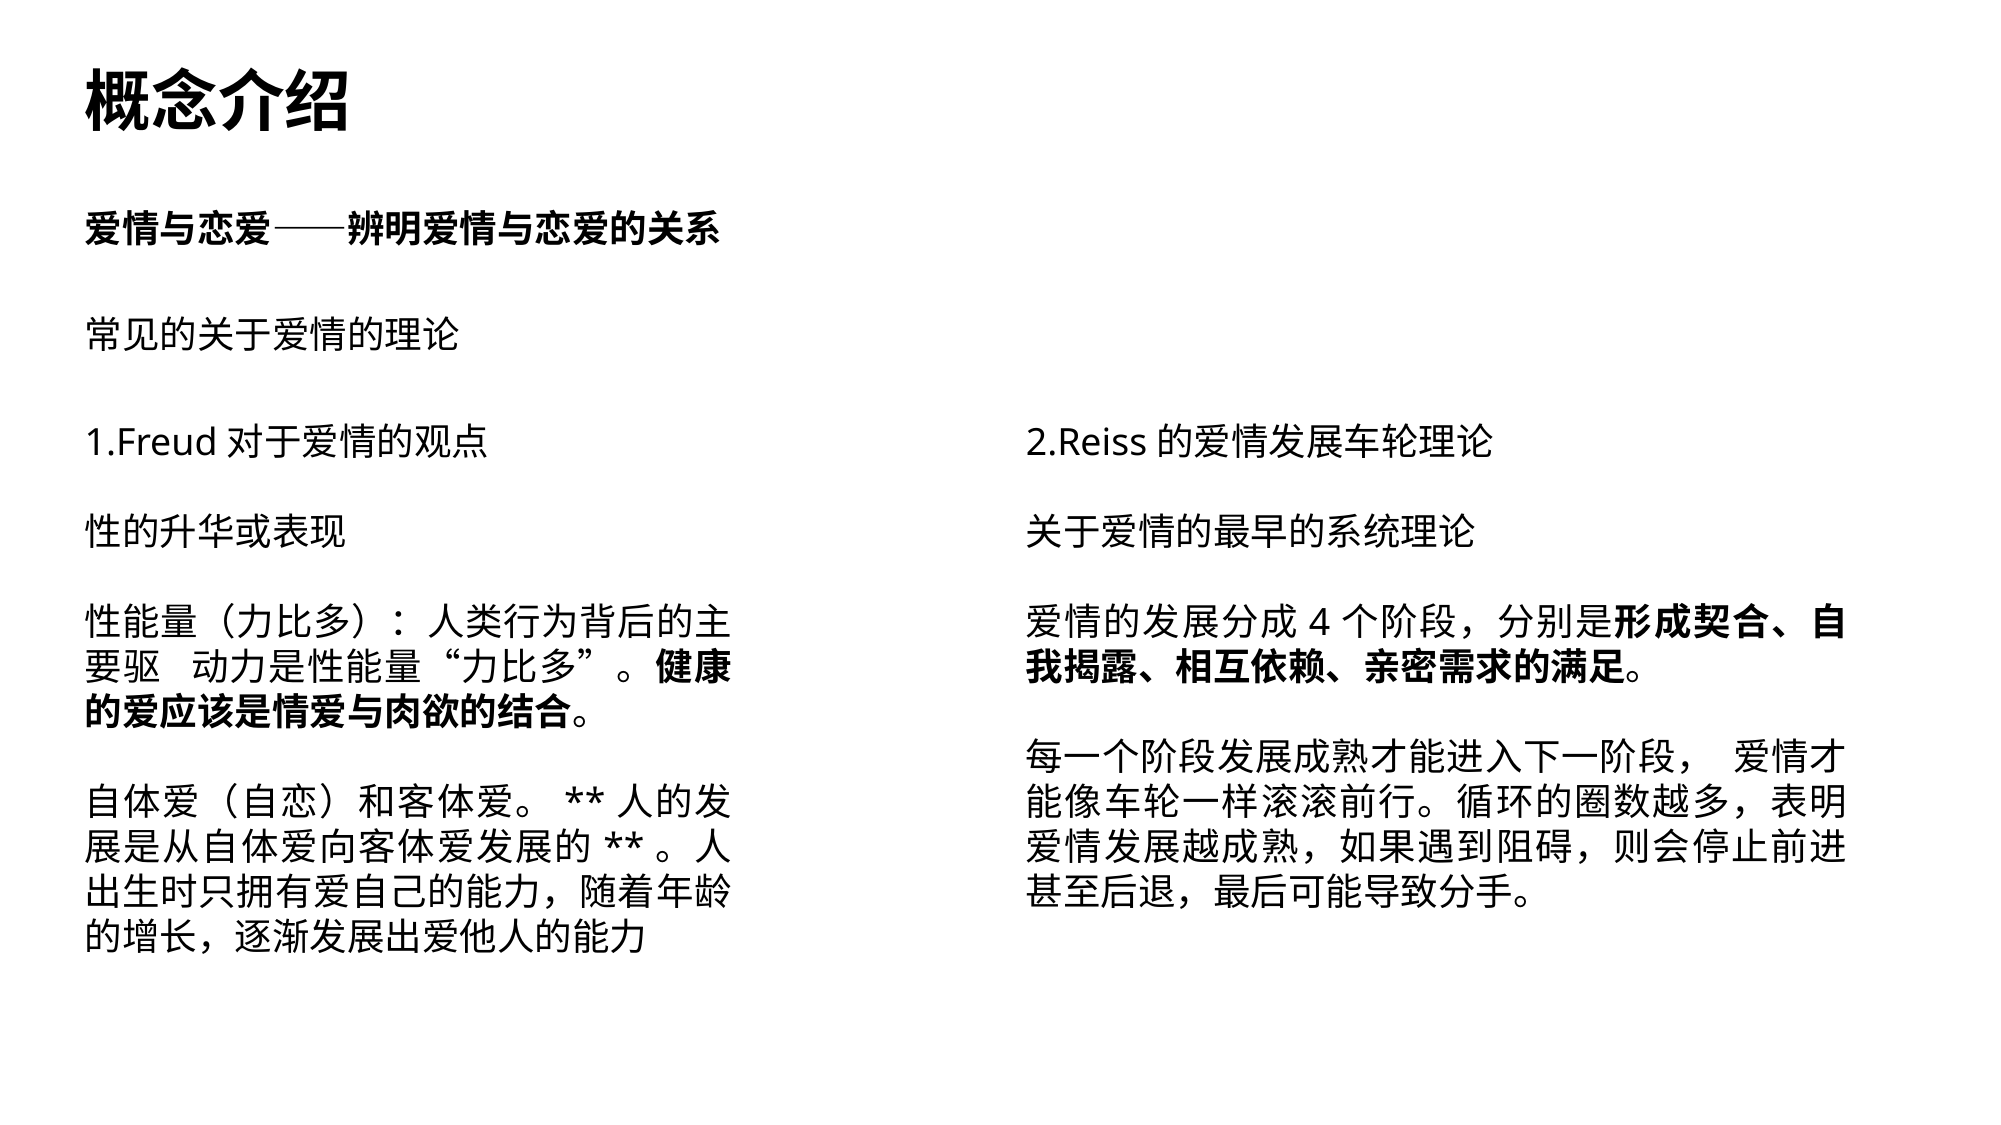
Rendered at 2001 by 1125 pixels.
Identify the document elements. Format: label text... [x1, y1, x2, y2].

text_box 1.Freud对于爱情的观点 性的升华或表现 性能量（力比多）：人类行为背后的主要驱 动力是性能量“力比多”。健康的爱应该是情爱与肉欲的结合。 自体爱（自恋）和客体爱。**人的发展是从自体爱向客体爱发展的**。人出生时只拥有爱自己的能力，随着年龄的增长，逐渐发展出爱他人的能力 [69, 410, 747, 965]
text_box 常见的关于爱情的理论 [69, 304, 862, 364]
text_box 2.Reiss的爱情发展车轮理论 关于爱情的最早的系统理论 爱情的发展分成4个阶段，分别是形成契合、自我揭露、相互依赖、亲密需求的满足。 每一个阶段发展成熟才能进入下一阶段， 爱情才能像车轮一样滚滚前行。循环的圈数越多，表明爱情发展越成熟，如果遇到阻碍，则会停止前进甚至后退，最后可能导致分手。 [1011, 410, 1863, 920]
text_box 爱情与恋爱——辨明爱情与恋爱的关系 [69, 197, 1135, 303]
text_box 概念介绍 [69, 51, 737, 147]
